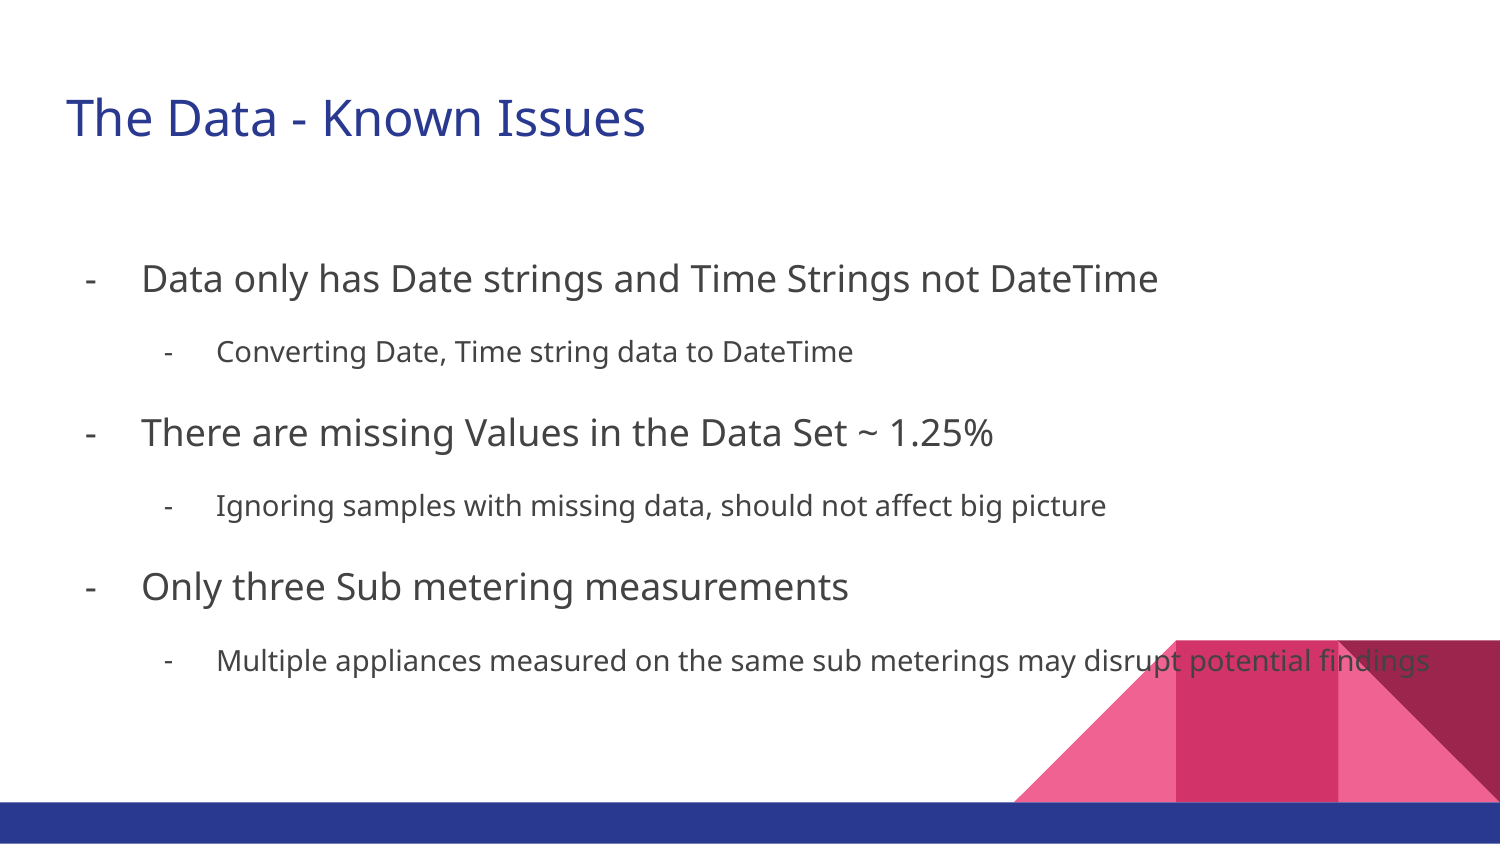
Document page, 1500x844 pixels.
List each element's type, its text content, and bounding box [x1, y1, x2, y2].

list Data only has Date strings and Time Strings not DateTime Converting Date, Time string data to DateTime There are missing Values in the Data Set ~ 1.25% Ignoring samples with missing data, should not affect big picture Only three Sub metering measurements Multiple appliances measured on the same sub meterings may disrupt potential findings [51, 201, 1449, 750]
title The Data - Known Issues [51, 67, 1449, 167]
